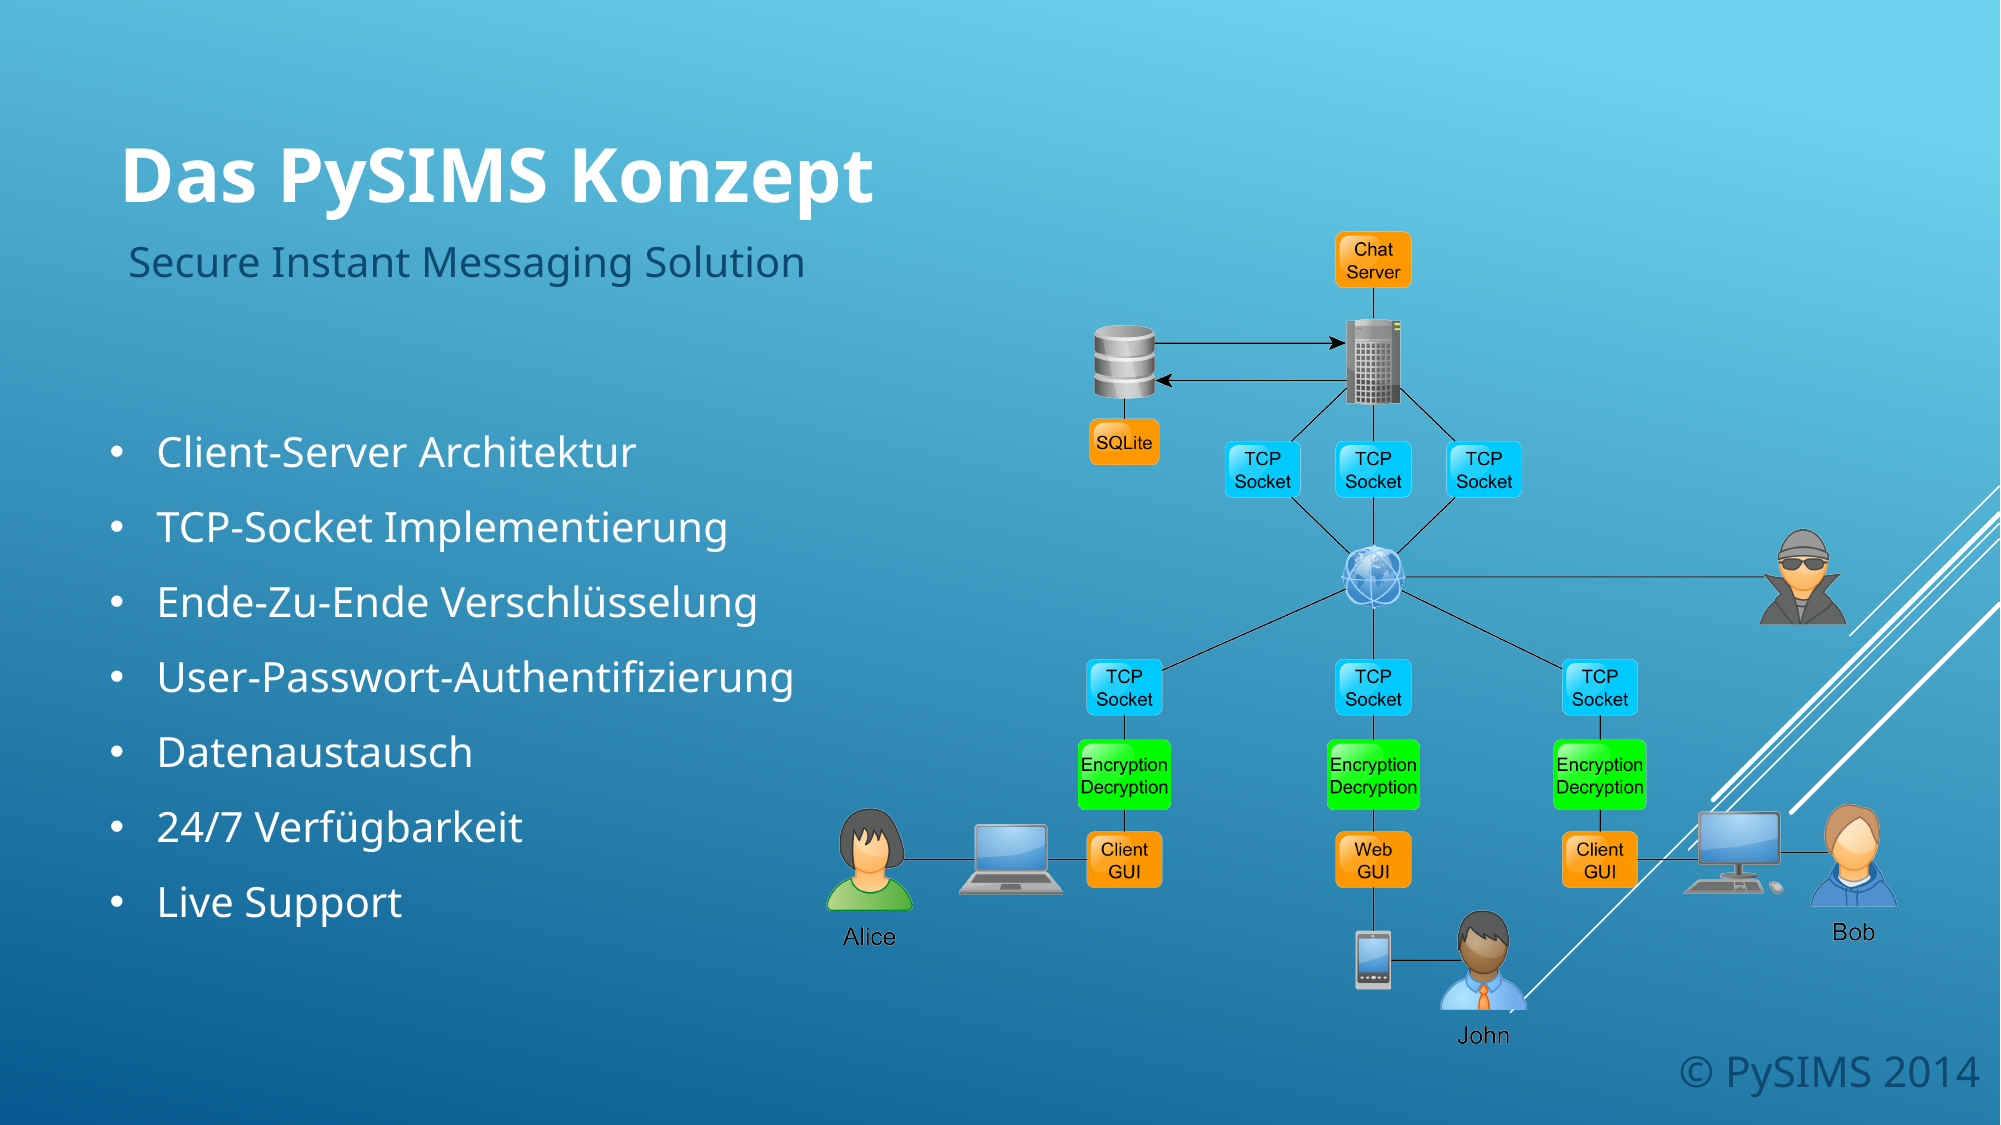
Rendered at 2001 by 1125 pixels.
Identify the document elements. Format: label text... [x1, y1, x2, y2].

text_box © PySIMS 2014 [1663, 1037, 2000, 1107]
text_box Client-Server Architektur TCP-Socket Implementierung Ende-Zu-Ende Verschlüsselung User-Passwort-Authentifizierung Datenaustausch 24/7 Verfügbarkeit Live Support [94, 393, 811, 934]
text_box Secure Instant Messaging Solution [113, 226, 820, 296]
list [820, 226, 1903, 1059]
title Das PySIMS Konzept [104, 48, 1505, 296]
